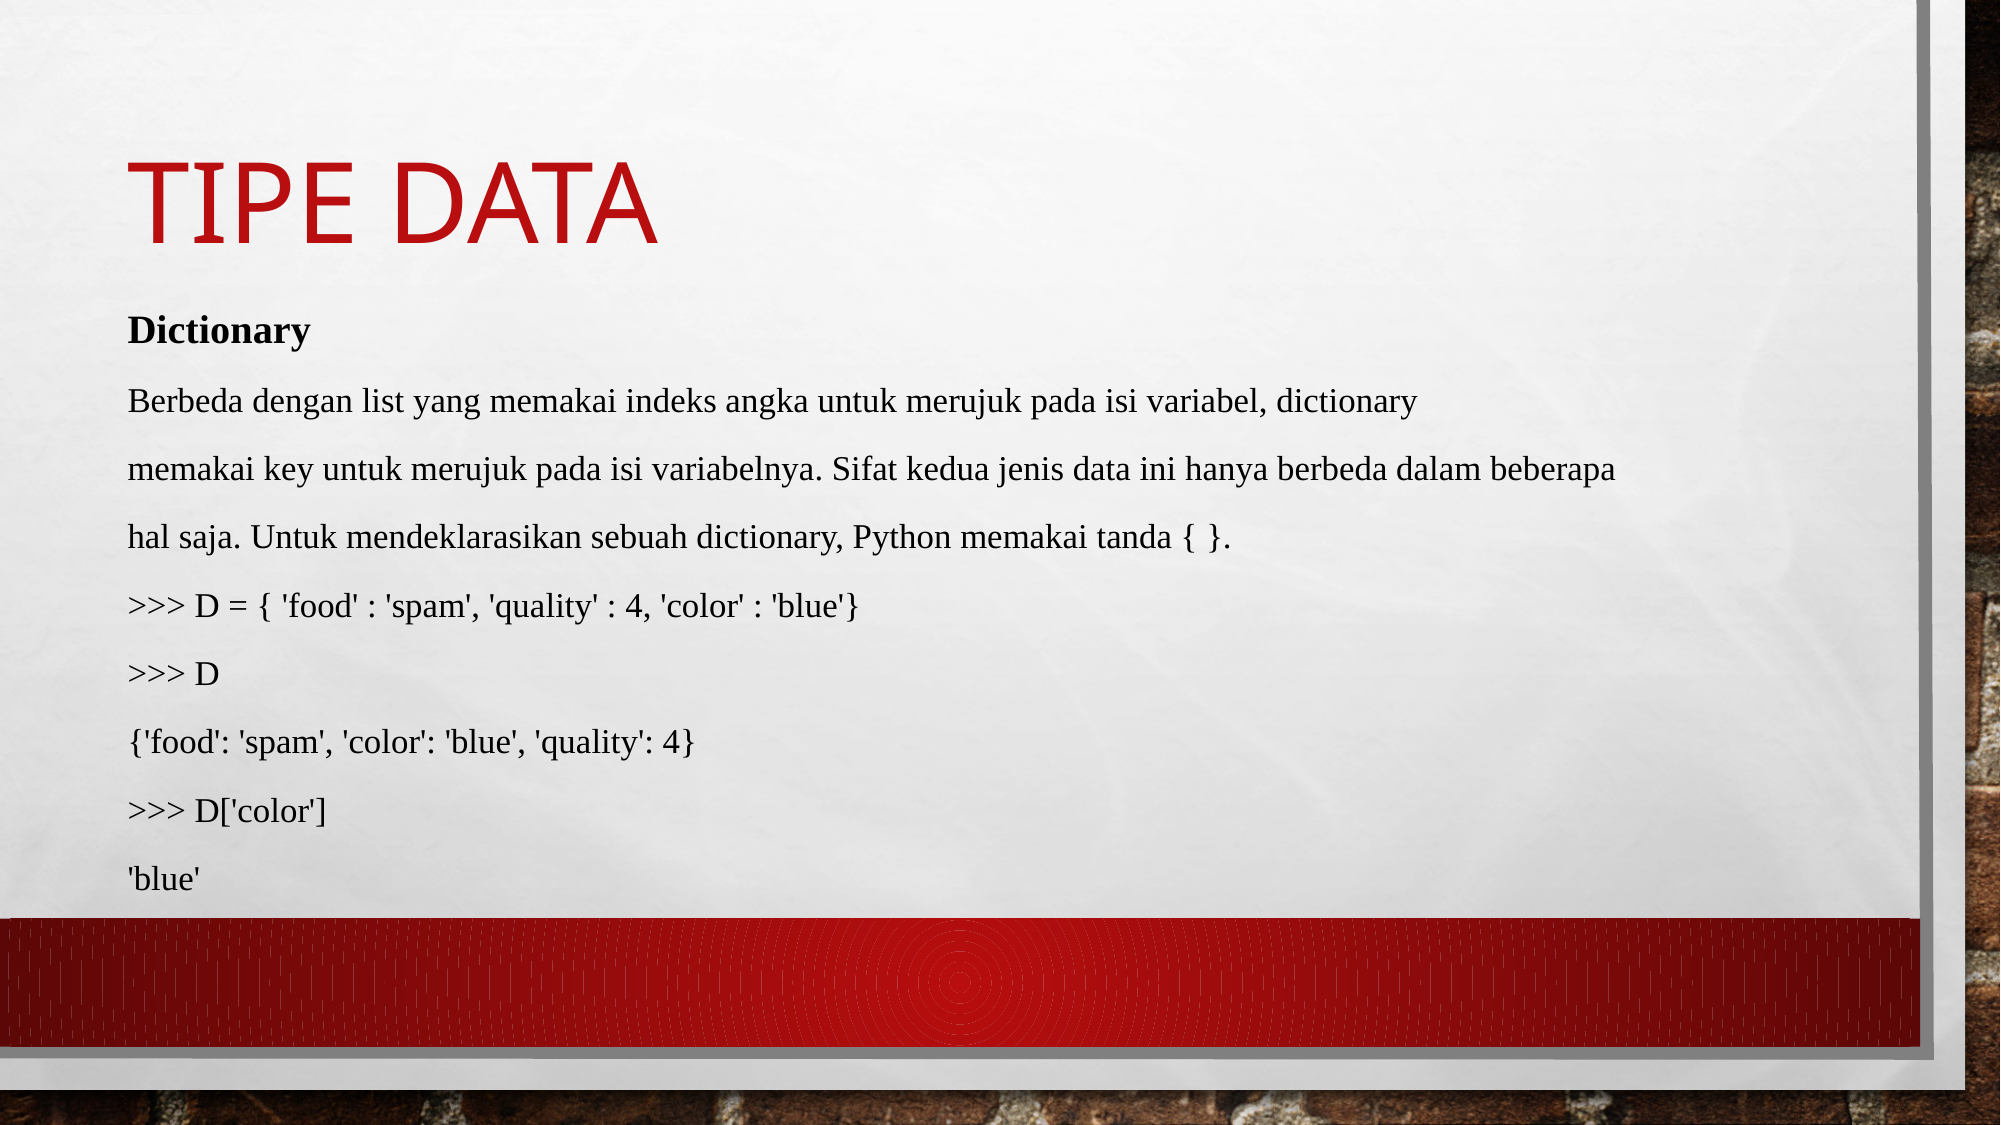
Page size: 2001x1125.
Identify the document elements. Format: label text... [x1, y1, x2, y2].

list Dictionary Berbeda dengan list yang memakai indeks angka untuk merujuk pada isi variabel, dictionary memakai key untuk merujuk pada isi variabelnya. Sifat kedua jenis data ini hanya berbeda dalam beberapa hal saja. Untuk mendeklarasikan sebuah dictionary, Python memakai tanda { }. >>> D = { 'food' : 'spam', 'quality' : 4, 'color' : 'blue'} >>> D {'food': 'spam', 'color': 'blue', 'quality': 4} >>> D['color'] 'blue' [112, 282, 1818, 908]
title Tipe data [112, 112, 1818, 282]
picture [0, 0, 2000, 1125]
